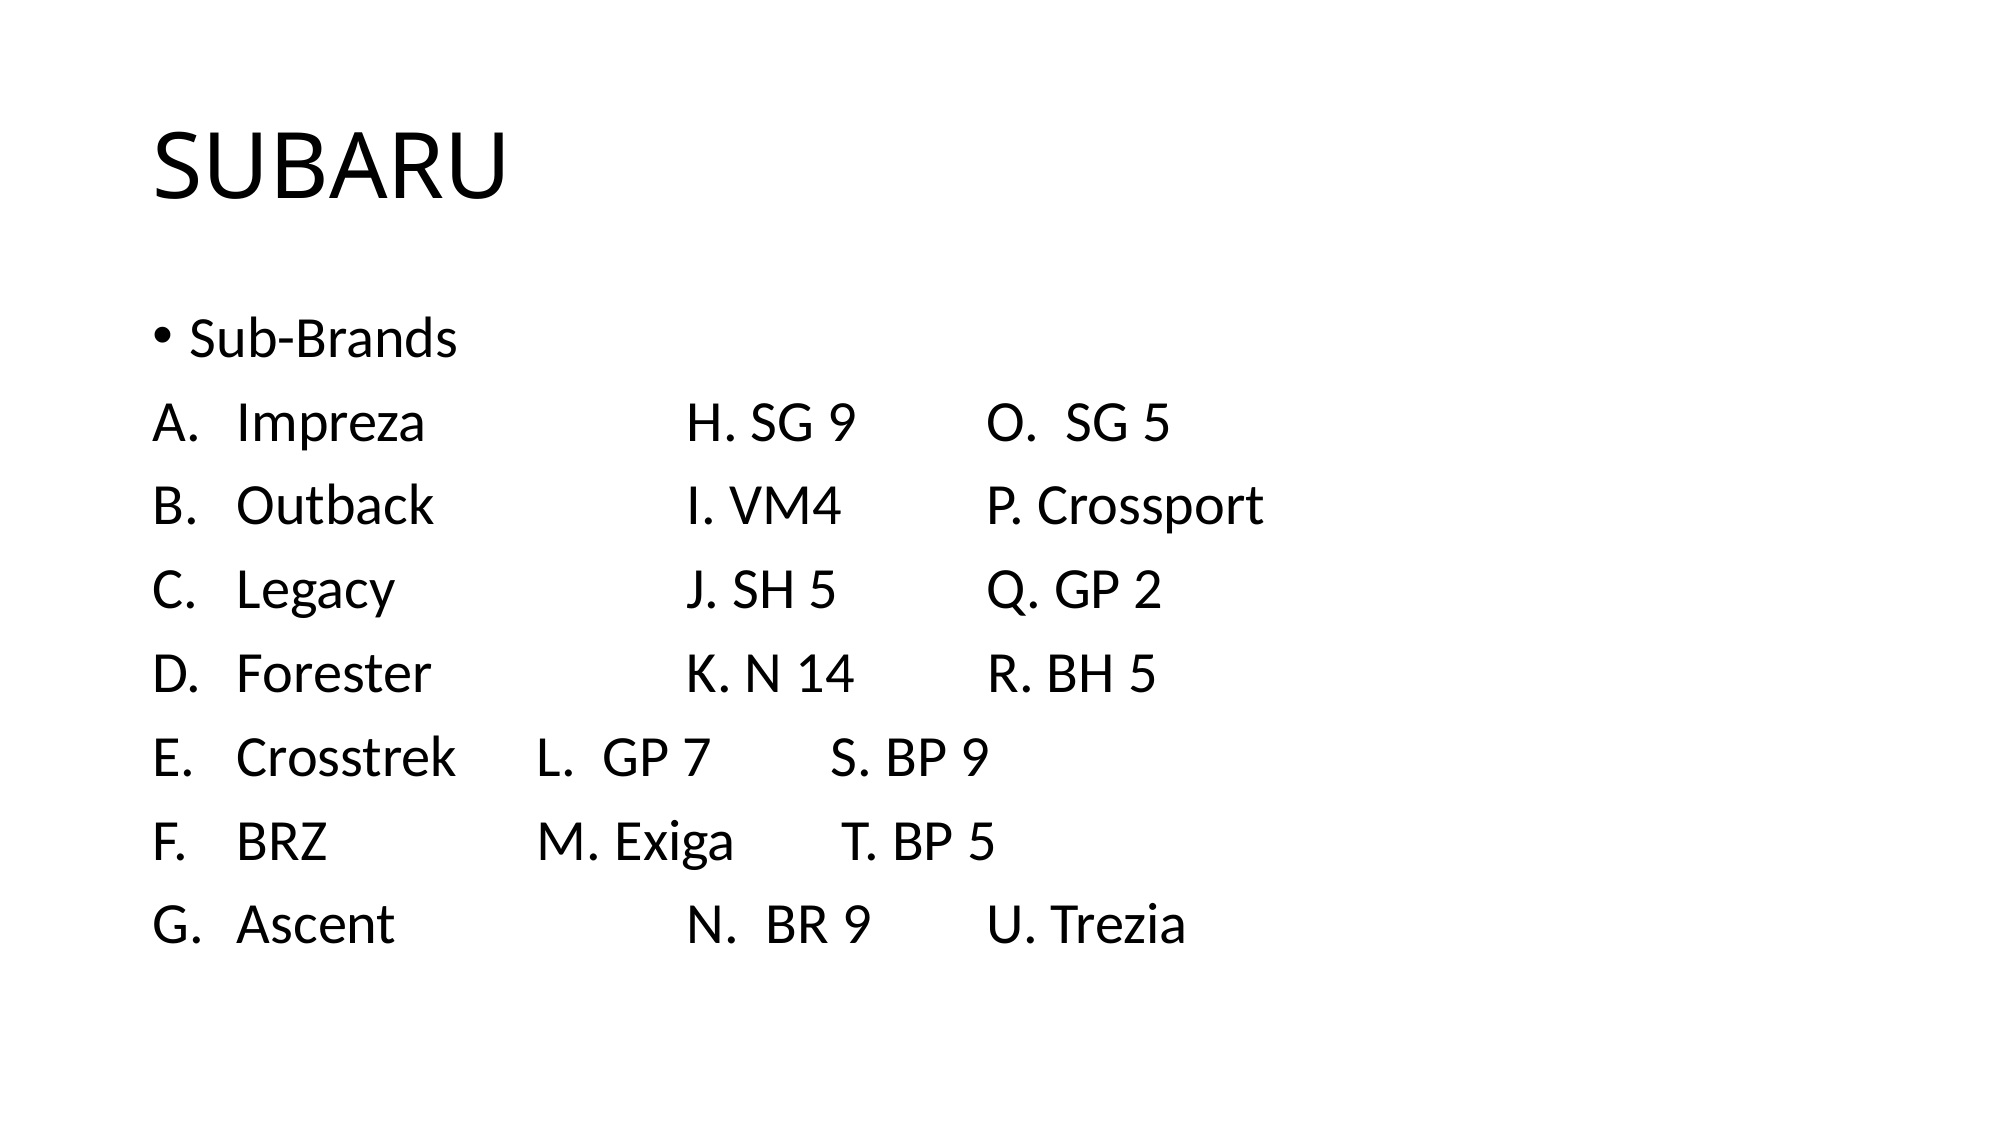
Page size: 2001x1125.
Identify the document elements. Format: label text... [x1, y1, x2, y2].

title SUBARU [137, 59, 1863, 278]
list Sub-Brands Impreza H. SG 9 O. SG 5 Outback I. VM4 P. Crossport Legacy J. SH 5 Q. GP 2 Forester K. N 14 R. BH 5 Crosstrek L. GP 7 S. BP 9 BRZ M. Exiga T. BP 5 Ascent N. BR 9 U. Trezia [137, 299, 1863, 1014]
